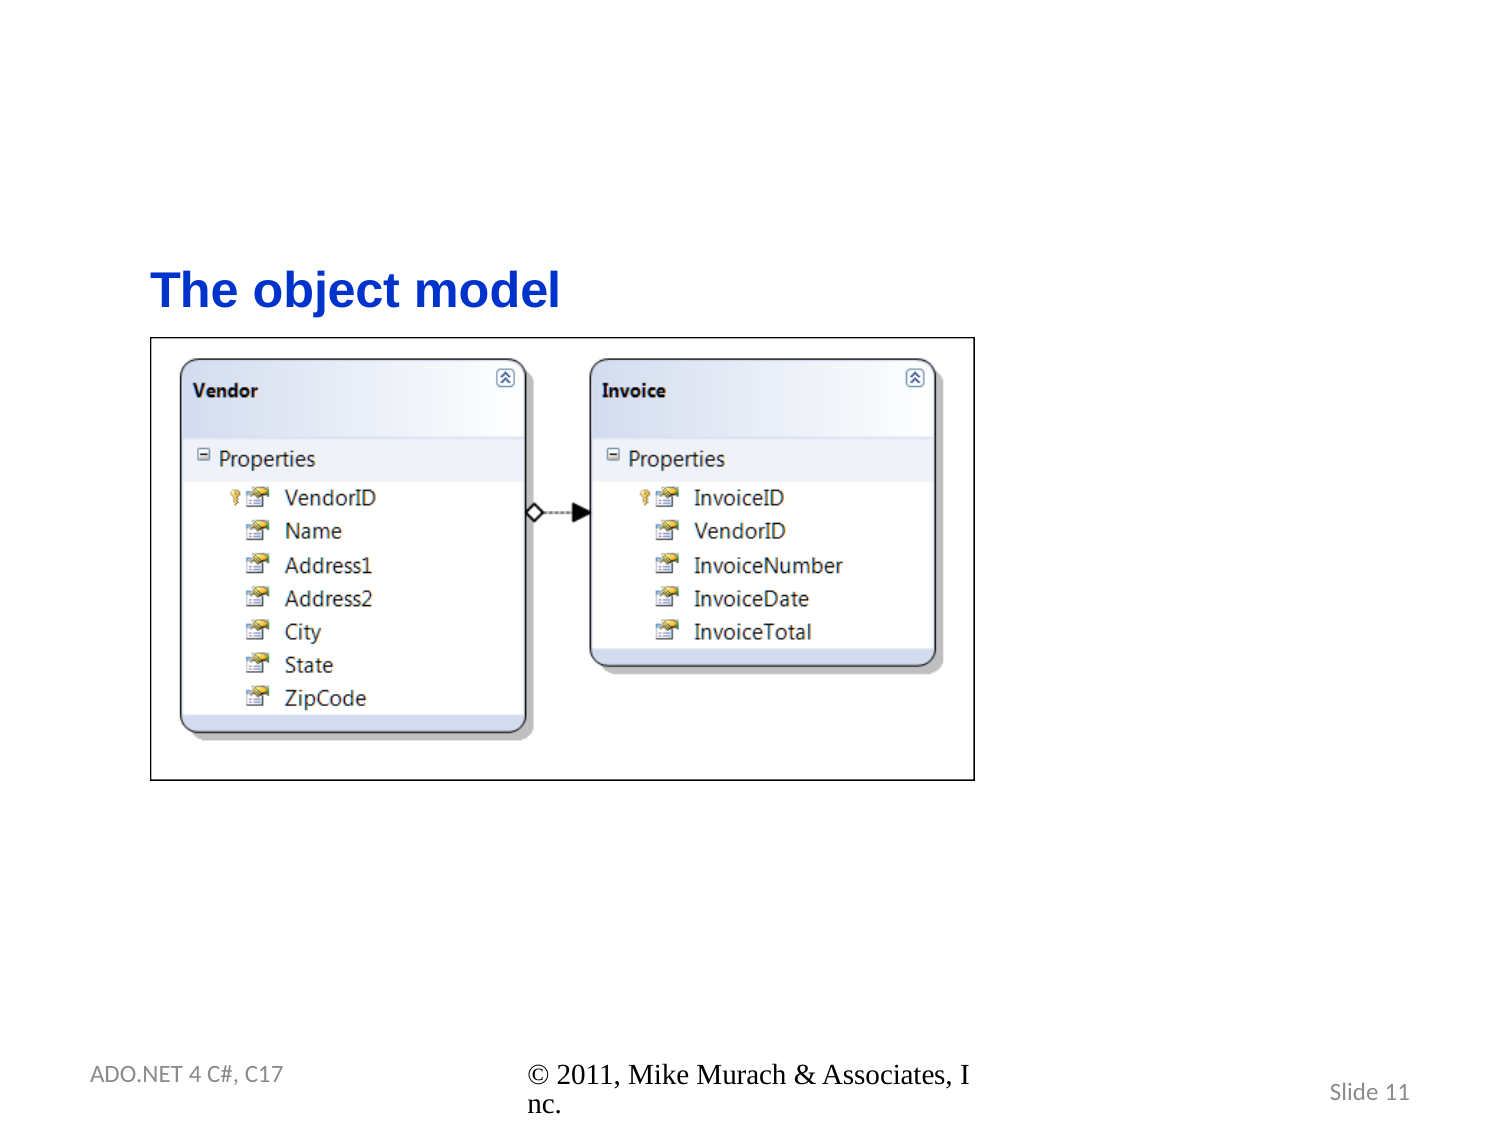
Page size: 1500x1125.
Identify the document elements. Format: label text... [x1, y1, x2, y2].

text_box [149, 262, 1352, 333]
slide_number ADO.NET 4 C#, C17 [75, 1042, 425, 1103]
slide_number Slide 11 [1074, 1042, 1425, 1103]
footer © 2011, Mike Murach & Associates, Inc. [512, 1042, 988, 1103]
picture [149, 337, 976, 781]
